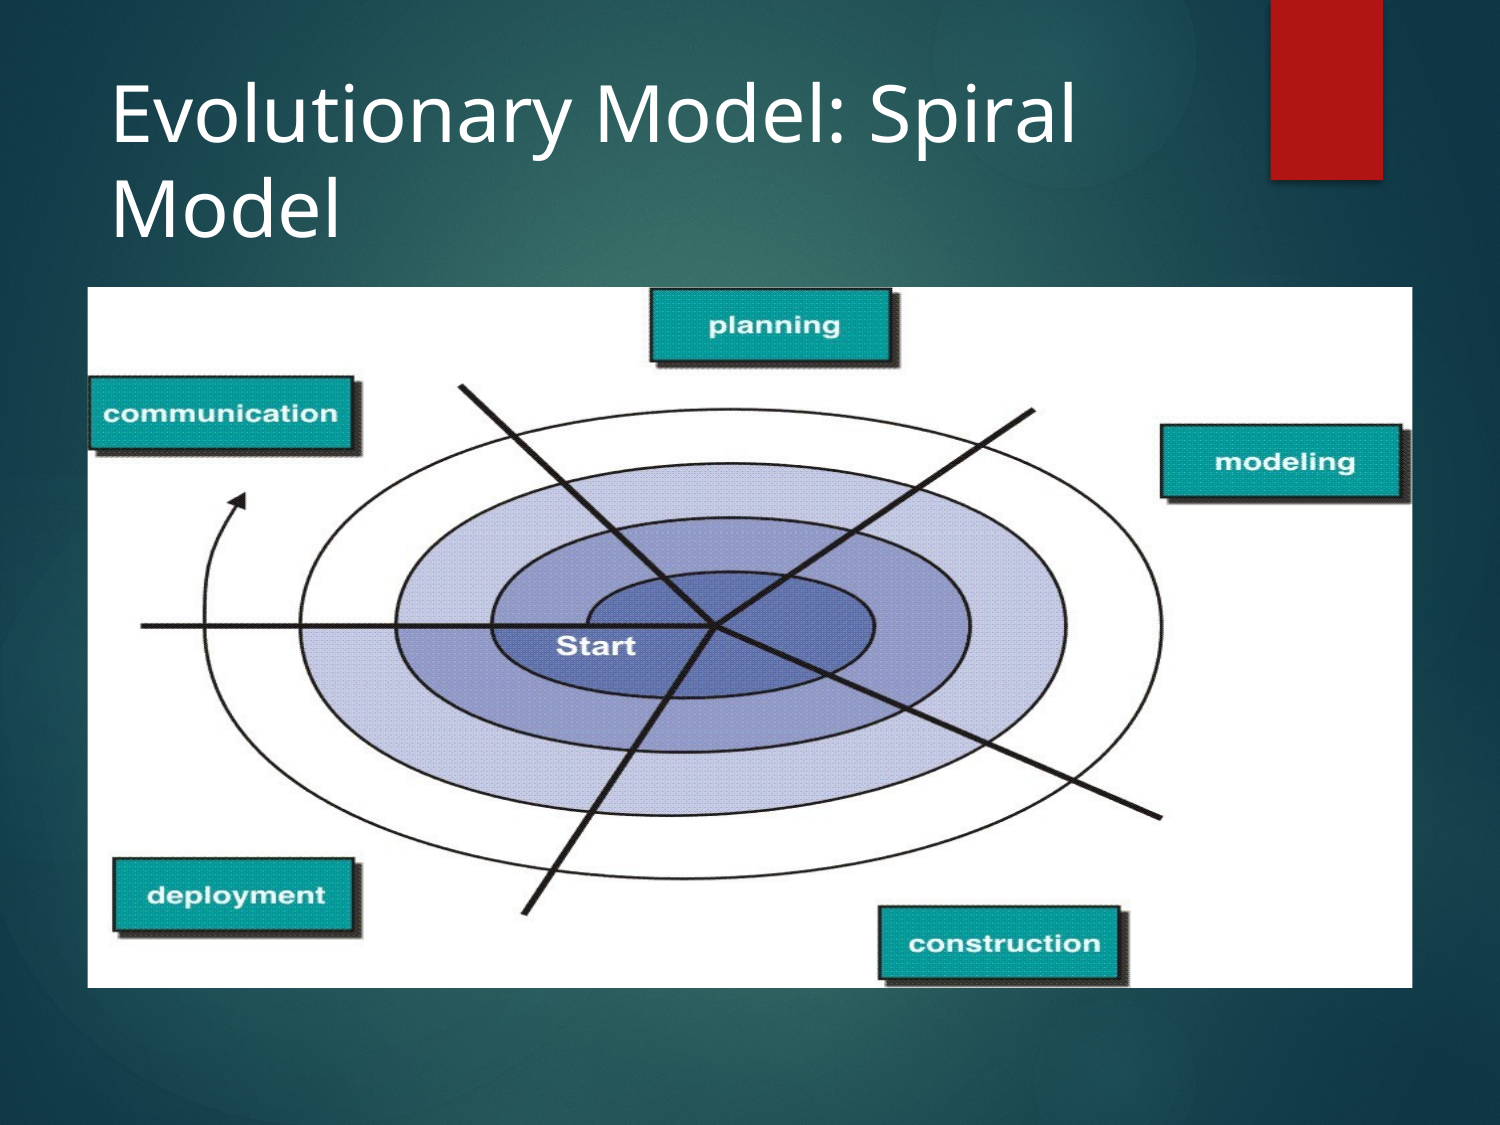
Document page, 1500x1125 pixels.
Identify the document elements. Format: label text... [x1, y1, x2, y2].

text_box [87, 287, 1413, 988]
text_box Evolutionary Model: Spiral Model [107, 63, 1160, 254]
